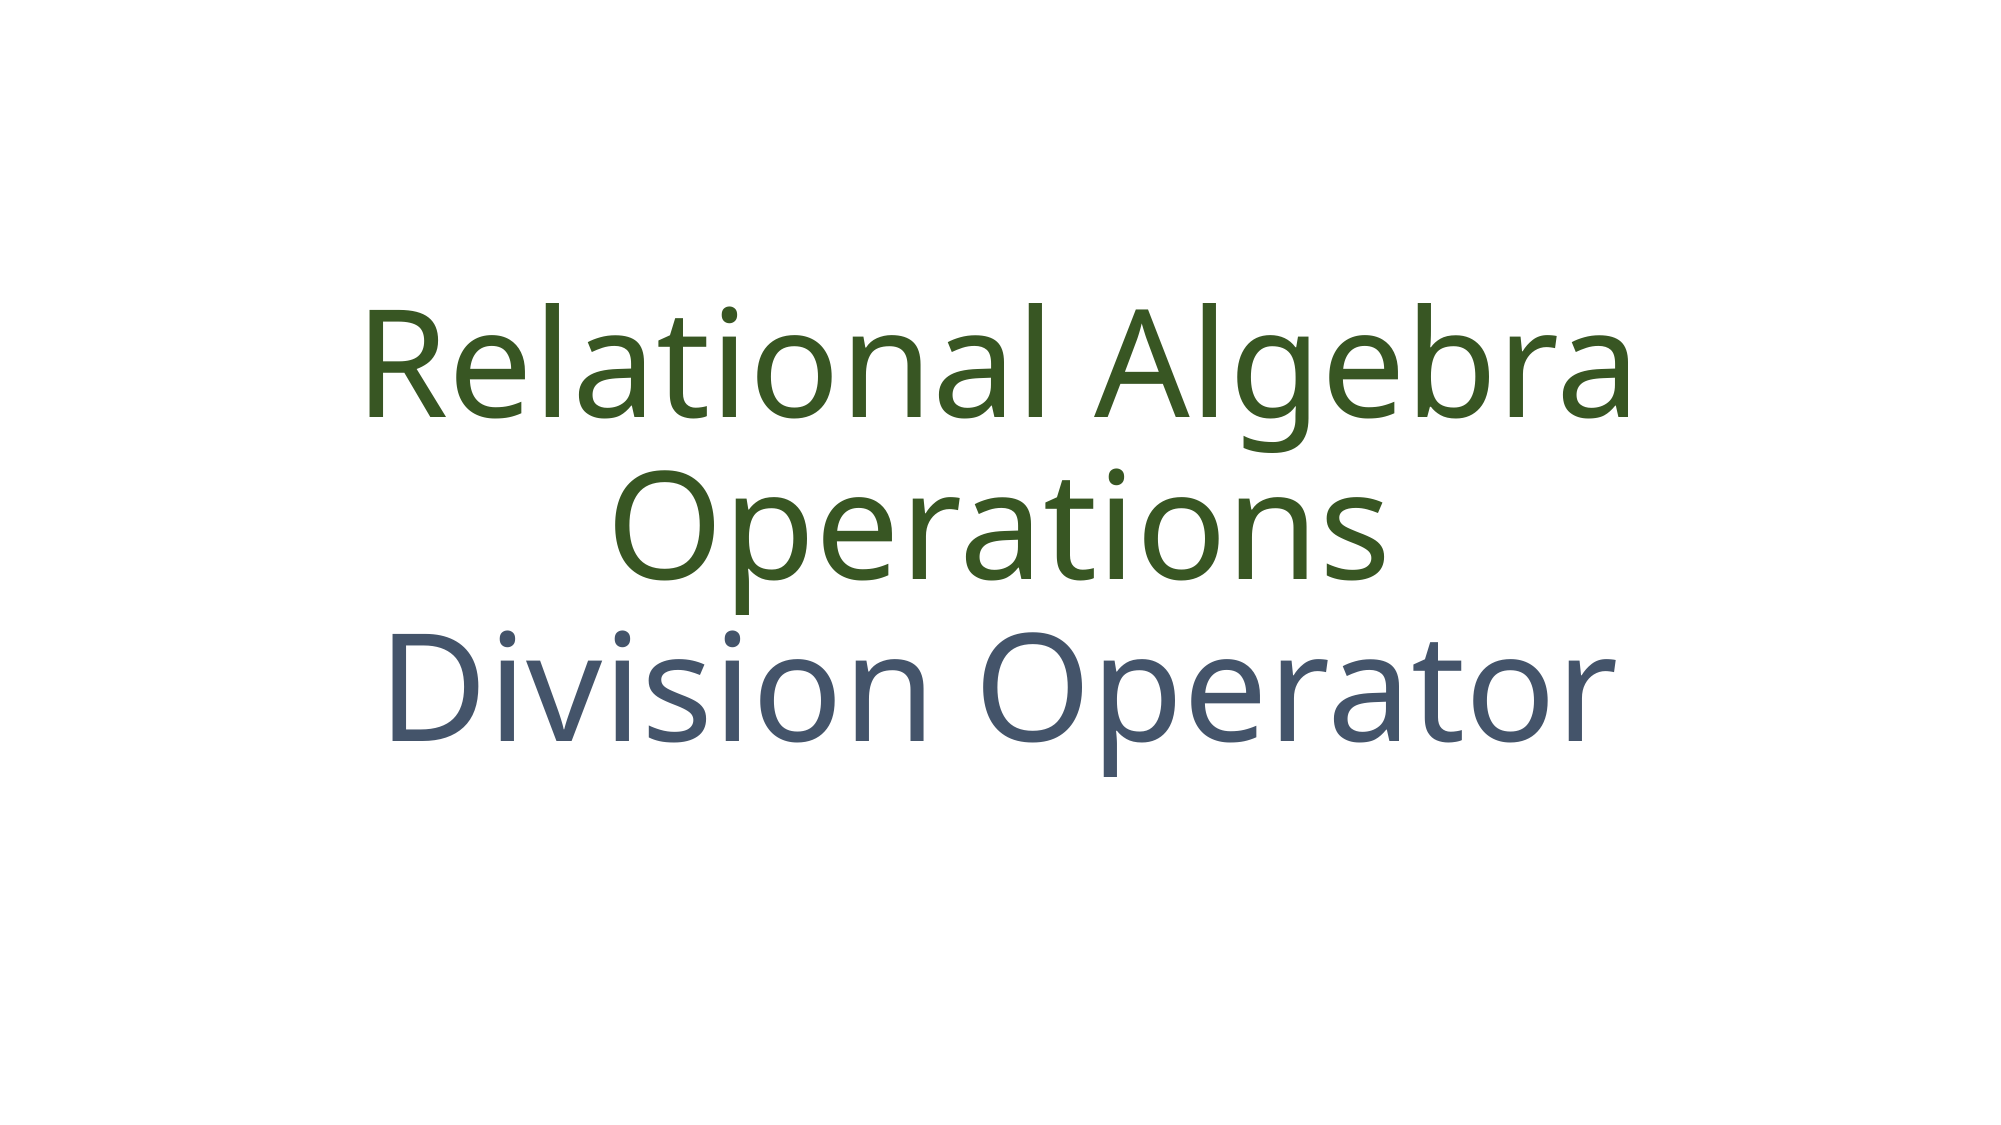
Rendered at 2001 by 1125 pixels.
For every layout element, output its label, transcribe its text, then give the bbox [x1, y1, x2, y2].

text_box Relational Algebra Operations Division Operator [136, 280, 1862, 749]
